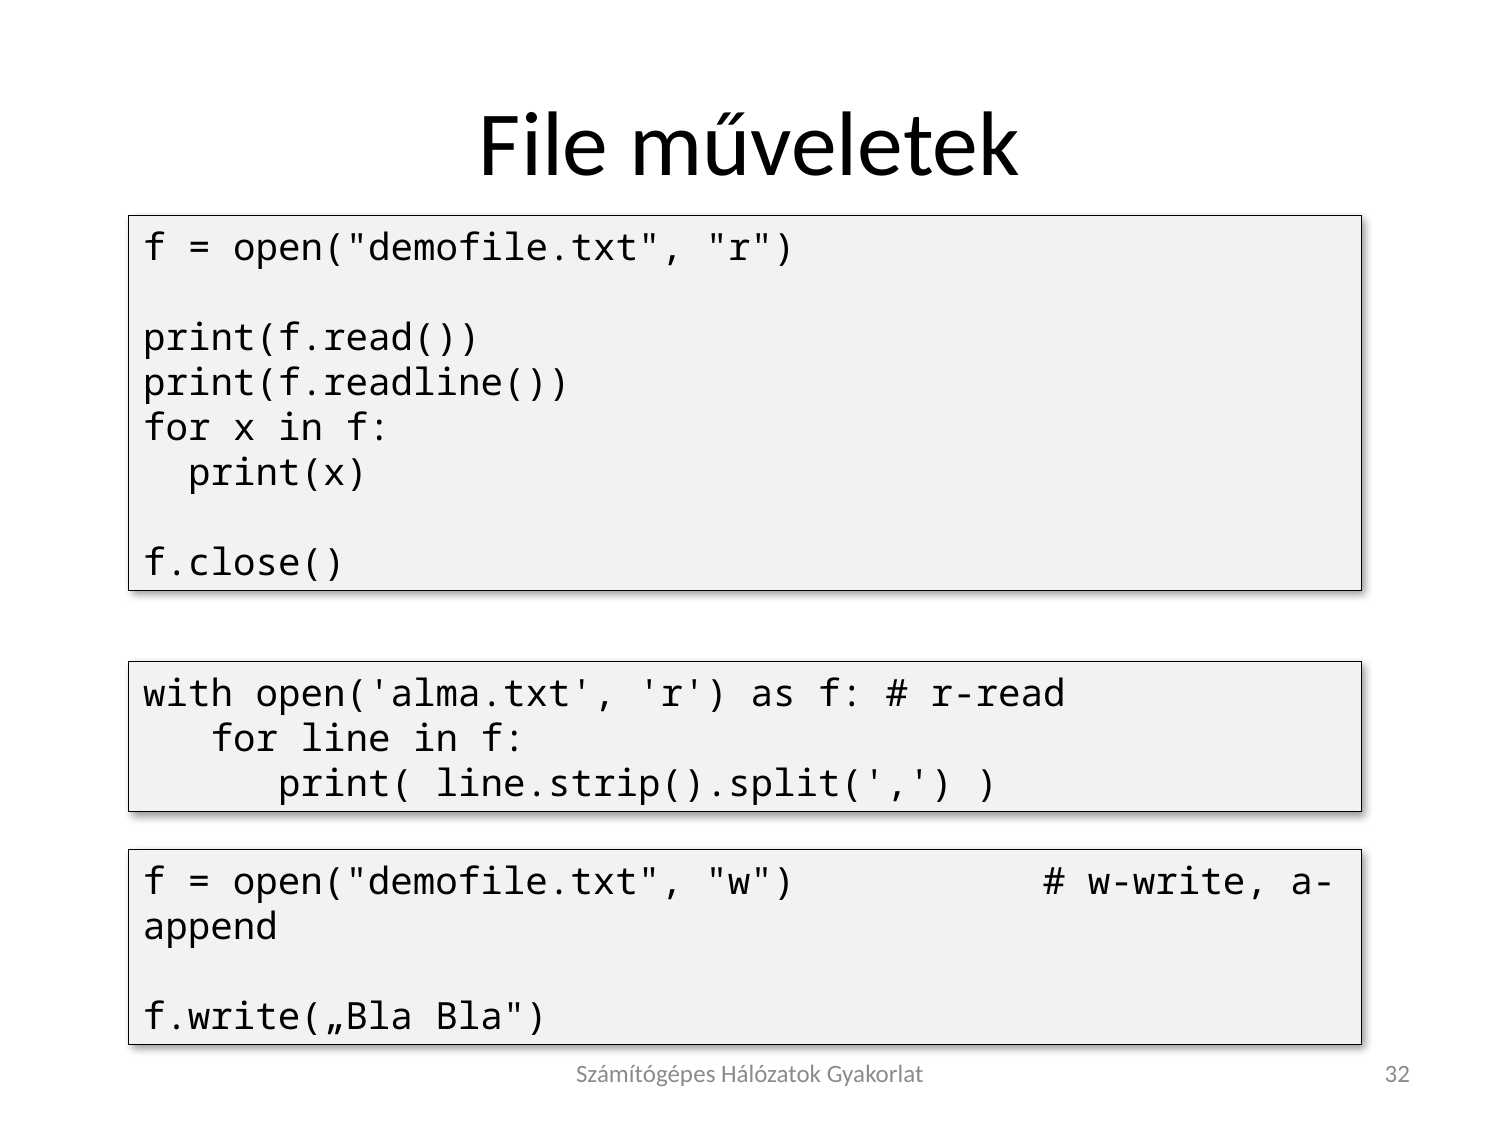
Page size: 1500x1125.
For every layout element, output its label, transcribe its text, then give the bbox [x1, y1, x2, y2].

title File műveletek [75, 45, 1425, 233]
slide_number 32 [1074, 1042, 1425, 1103]
text_box f = open("demofile.txt", "w") # w-write, a-append f.write(„Bla Bla") [128, 849, 1362, 1045]
footer Számítógépes Hálózatok Gyakorlat [512, 1042, 988, 1103]
text_box f = open("demofile.txt", "r") print(f.read()) print(f.readline()) for x in f: print(x) f.close() [128, 215, 1362, 591]
text_box with open('alma.txt', 'r') as f: # r-read for line in f: print( line.strip().split(',') ) [128, 661, 1362, 812]
